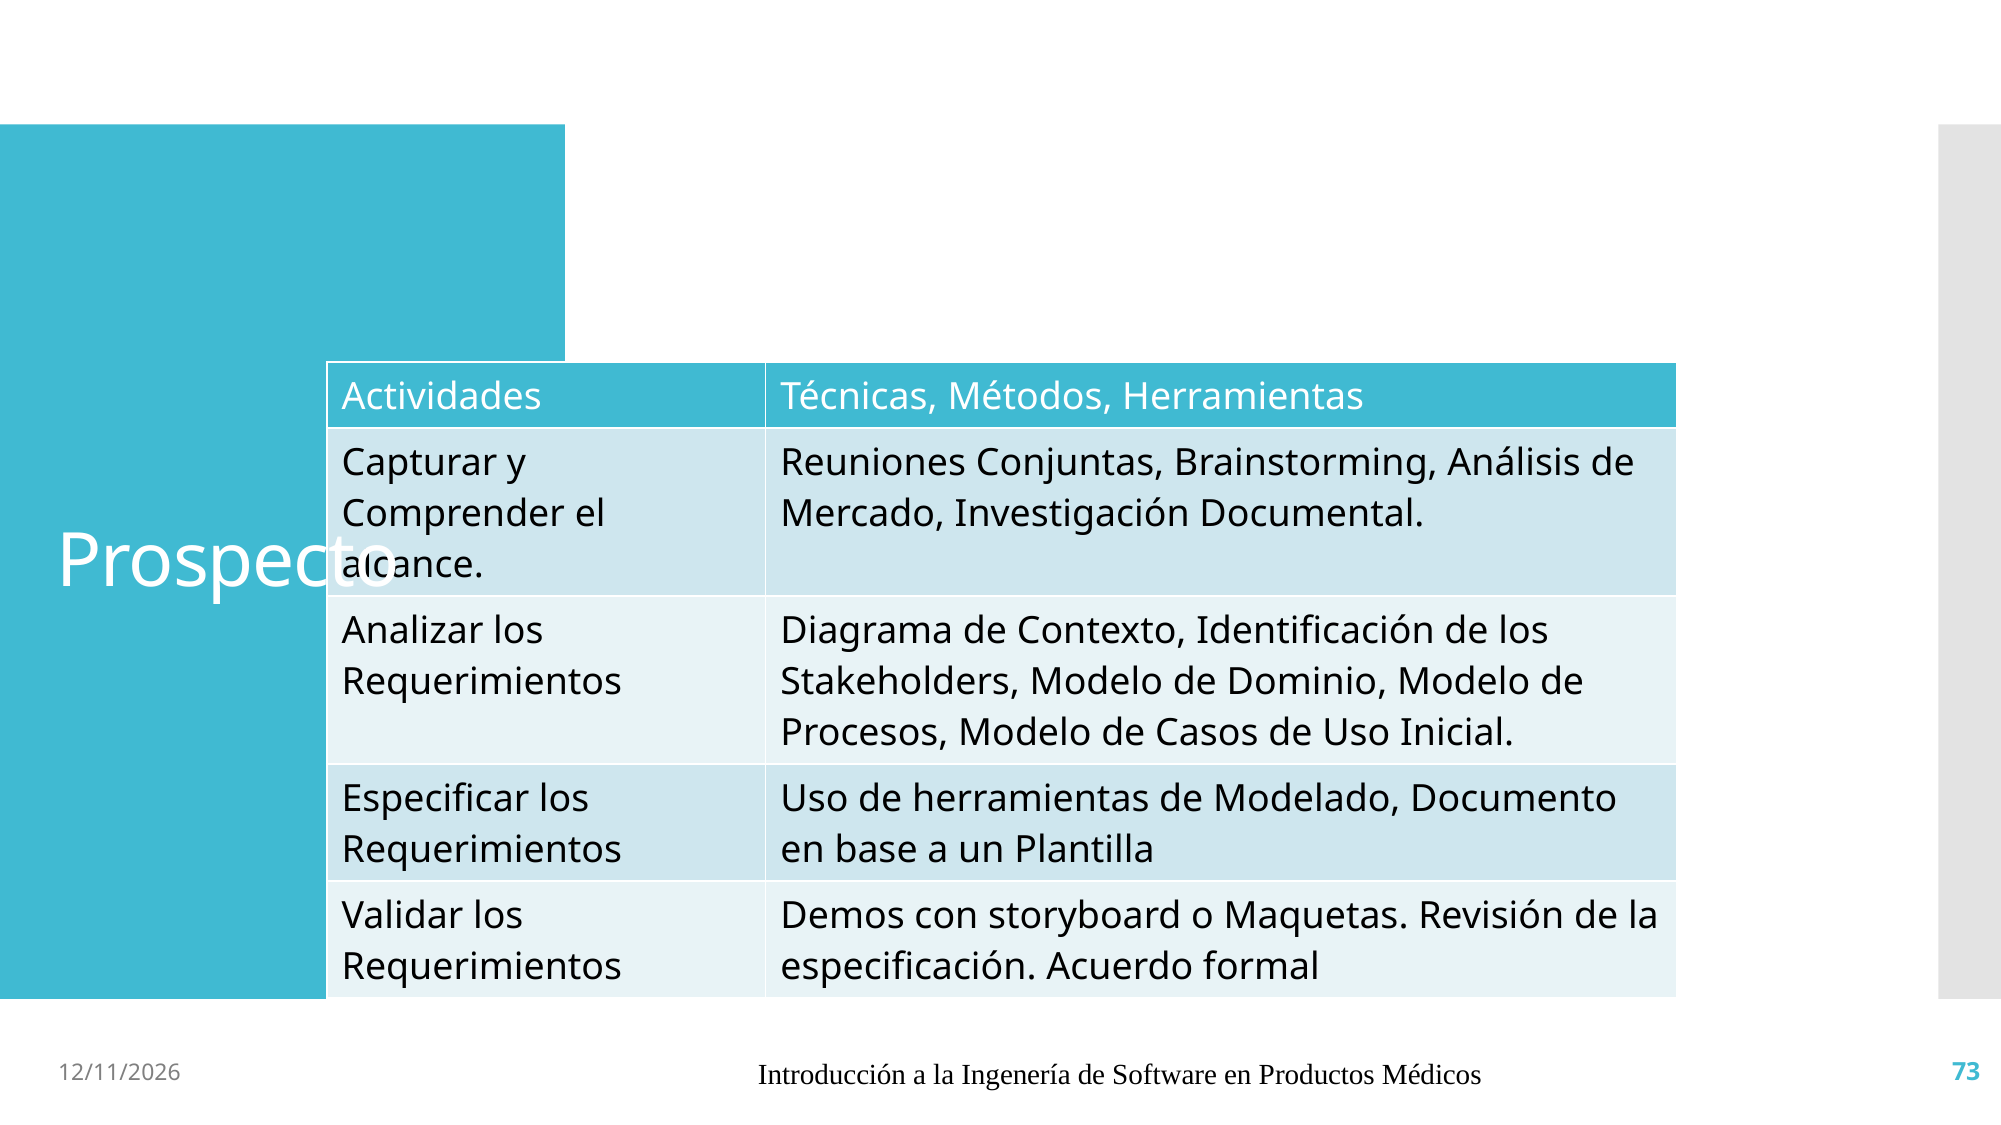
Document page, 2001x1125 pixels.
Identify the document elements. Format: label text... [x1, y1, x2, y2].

table_header Actividades [525, 363, 765, 427]
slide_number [43, 1042, 493, 1103]
table_header Técnicas, Métodos, Herramientas [766, 363, 1676, 427]
table_cell Diagrama de Contexto, Identificación de los Stakeholders, Modelo de Dominio, Modelo de Procesos, Modelo de Casos de Uso Inicial. [766, 597, 1676, 763]
slide_number 73 [1744, 1042, 1996, 1103]
table_cell Reuniones Conjuntas, Brainstorming, Análisis de Mercado, Investigación Documental. [766, 429, 1676, 595]
table_cell Validar los Requerimientos [328, 882, 765, 997]
footer Introducción a la Ingenería de Software en Productos Médicos [634, 1042, 1605, 1103]
table_cell Especificar los Requerimientos [525, 765, 765, 880]
table_cell Uso de herramientas de Modelado, Documento en base a un Plantilla [766, 765, 1676, 880]
title Prospecto [41, 184, 525, 940]
table_cell Capturar y Comprender el alcance. [525, 429, 765, 595]
table_cell Analizar los Requerimientos [525, 597, 765, 763]
table_cell Demos con storyboard o Maquetas. Revisión de la especificación. Acuerdo formal [766, 882, 1676, 997]
